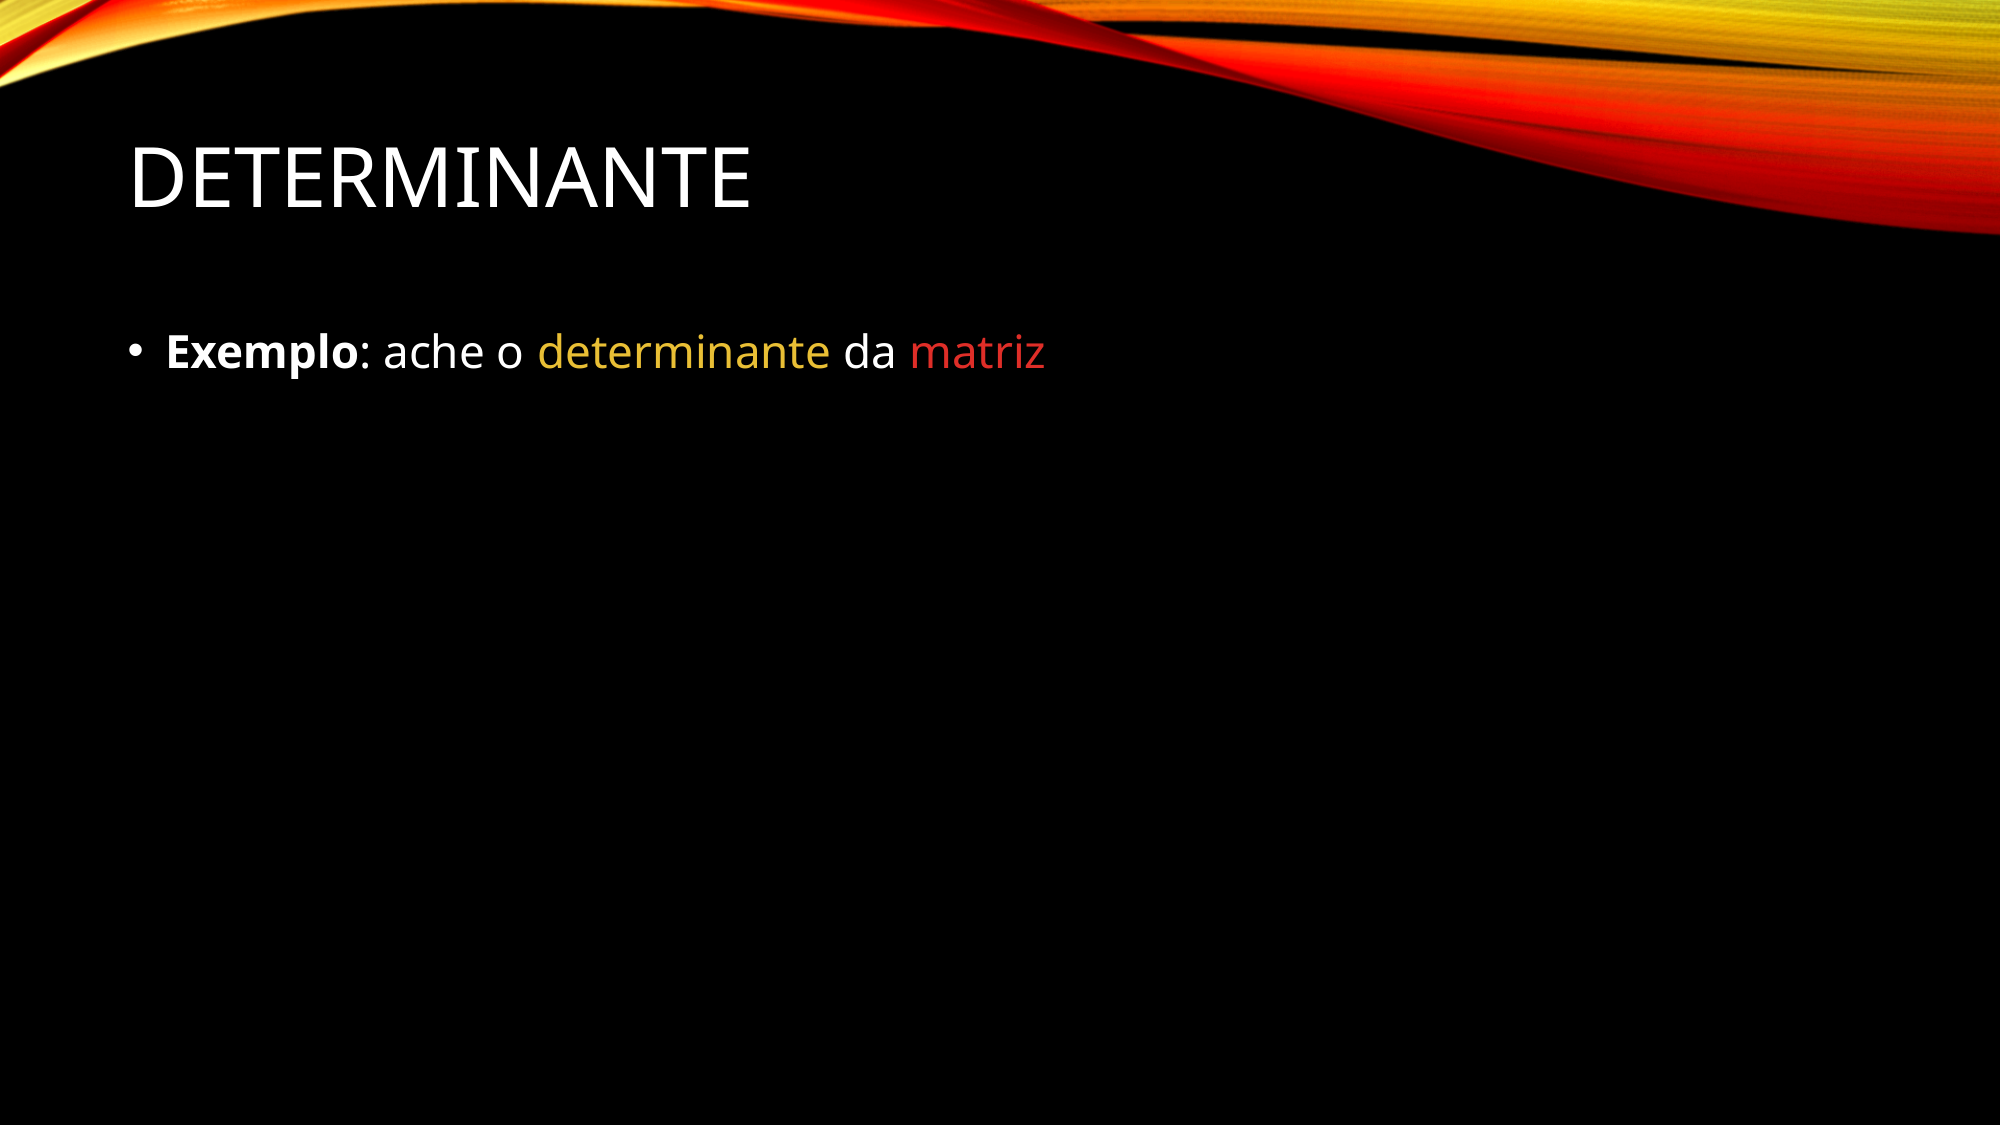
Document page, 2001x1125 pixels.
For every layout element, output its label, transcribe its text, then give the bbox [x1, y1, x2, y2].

title Determinante [112, 74, 1888, 288]
list Exemplo: ache o determinante da matriz [112, 309, 1888, 1014]
picture [0, 0, 2000, 237]
